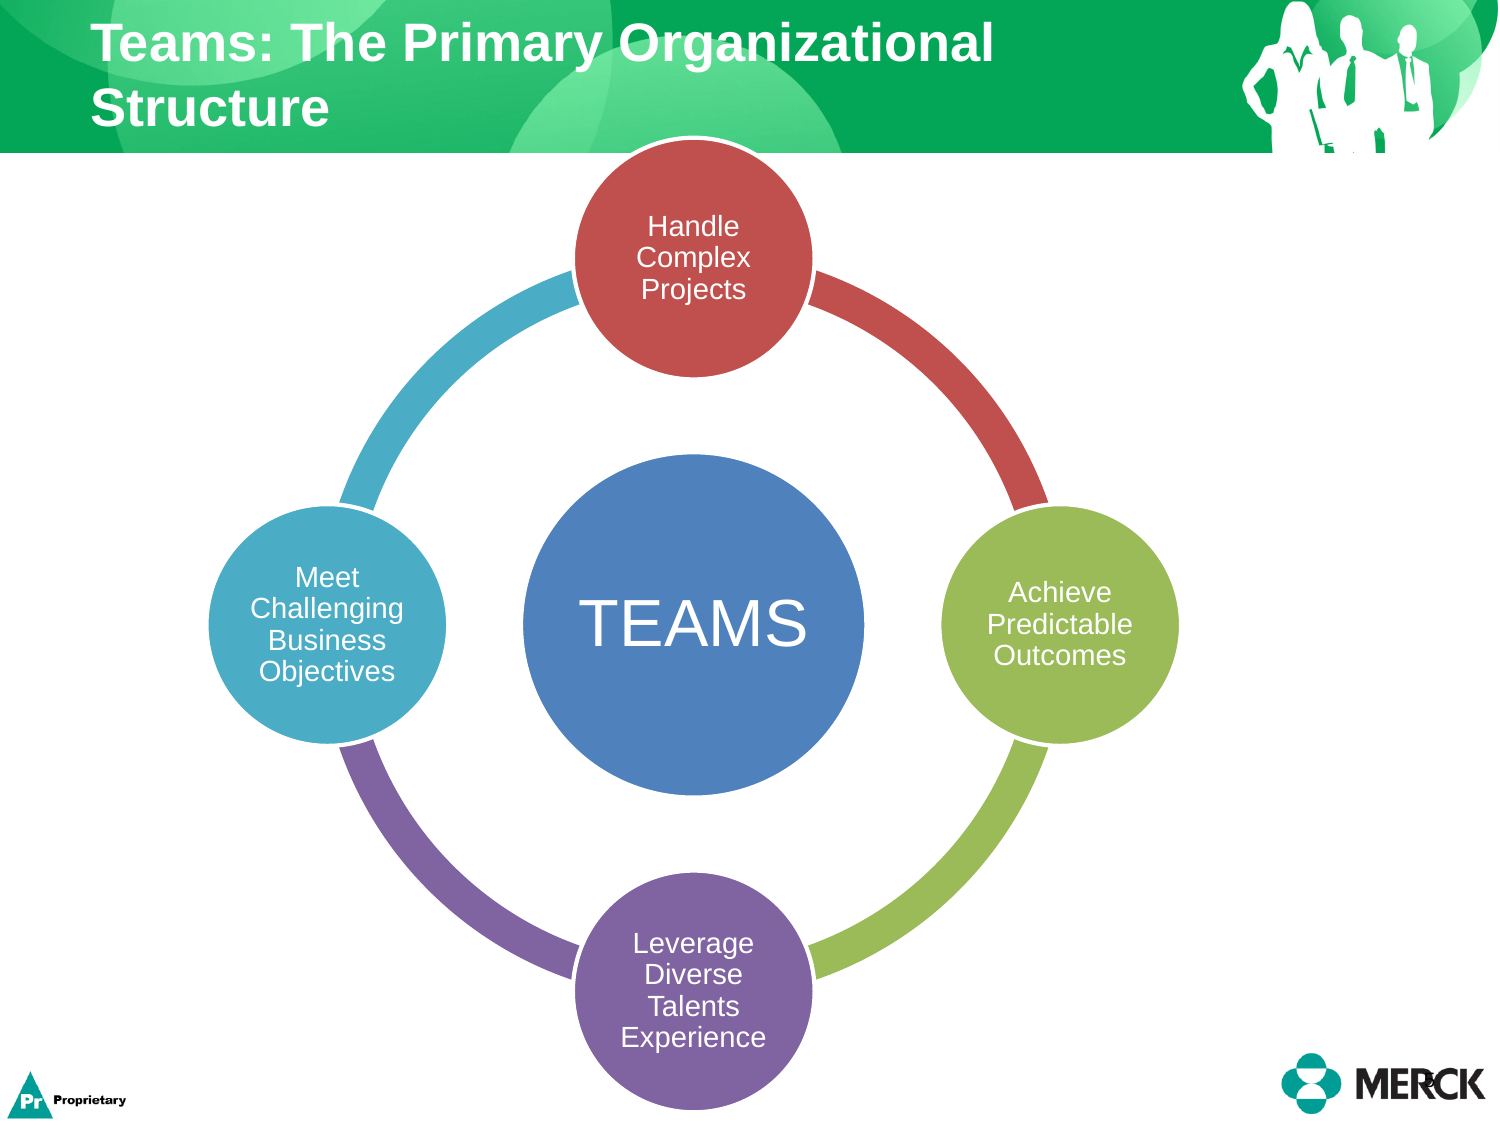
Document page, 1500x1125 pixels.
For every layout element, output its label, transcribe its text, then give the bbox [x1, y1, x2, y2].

picture [0, 0, 1500, 153]
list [0, 137, 1463, 1113]
picture [0, 1069, 132, 1124]
title Teams: The Primary Organizational Structure [75, 0, 1425, 115]
picture [1275, 1049, 1488, 1118]
